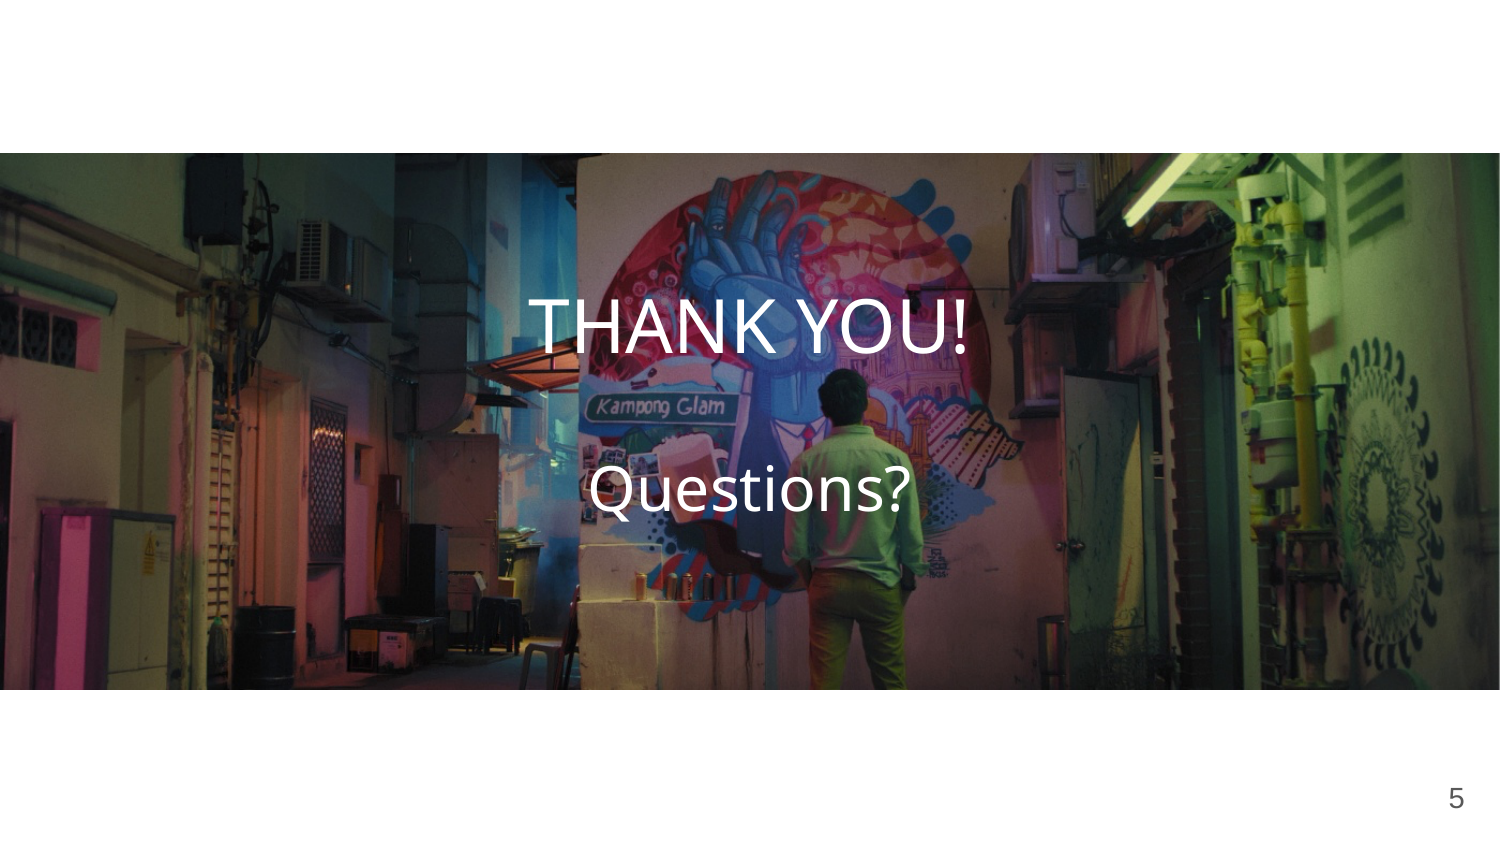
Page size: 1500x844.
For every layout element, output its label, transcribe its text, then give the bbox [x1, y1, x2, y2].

slide_number ‹#› [1389, 764, 1480, 830]
picture [0, 153, 1500, 690]
